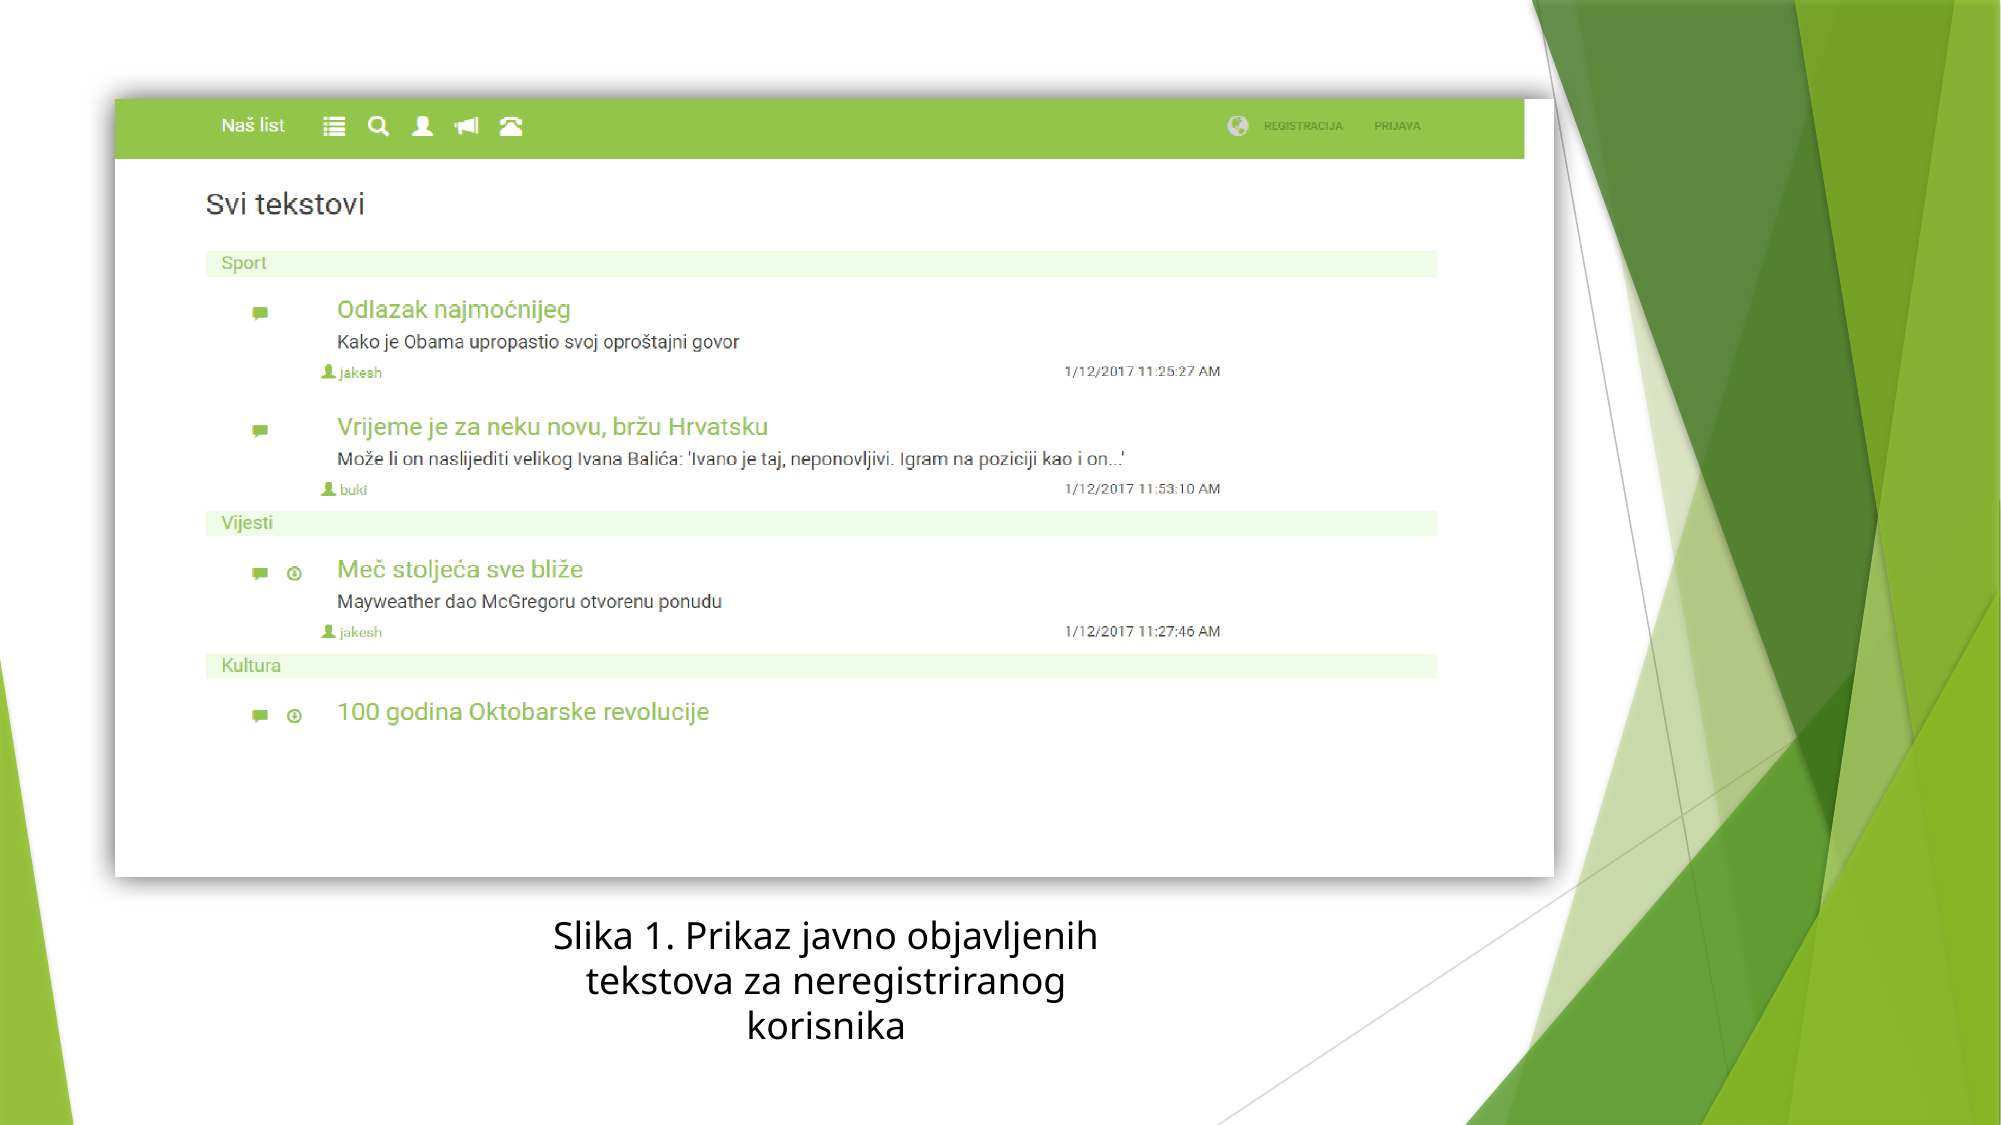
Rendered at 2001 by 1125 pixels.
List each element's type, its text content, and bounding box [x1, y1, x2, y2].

text_box Slika 1. Prikaz javno objavljenih tekstova za neregistriranog korisnika [500, 904, 1153, 1100]
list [115, 99, 1554, 878]
